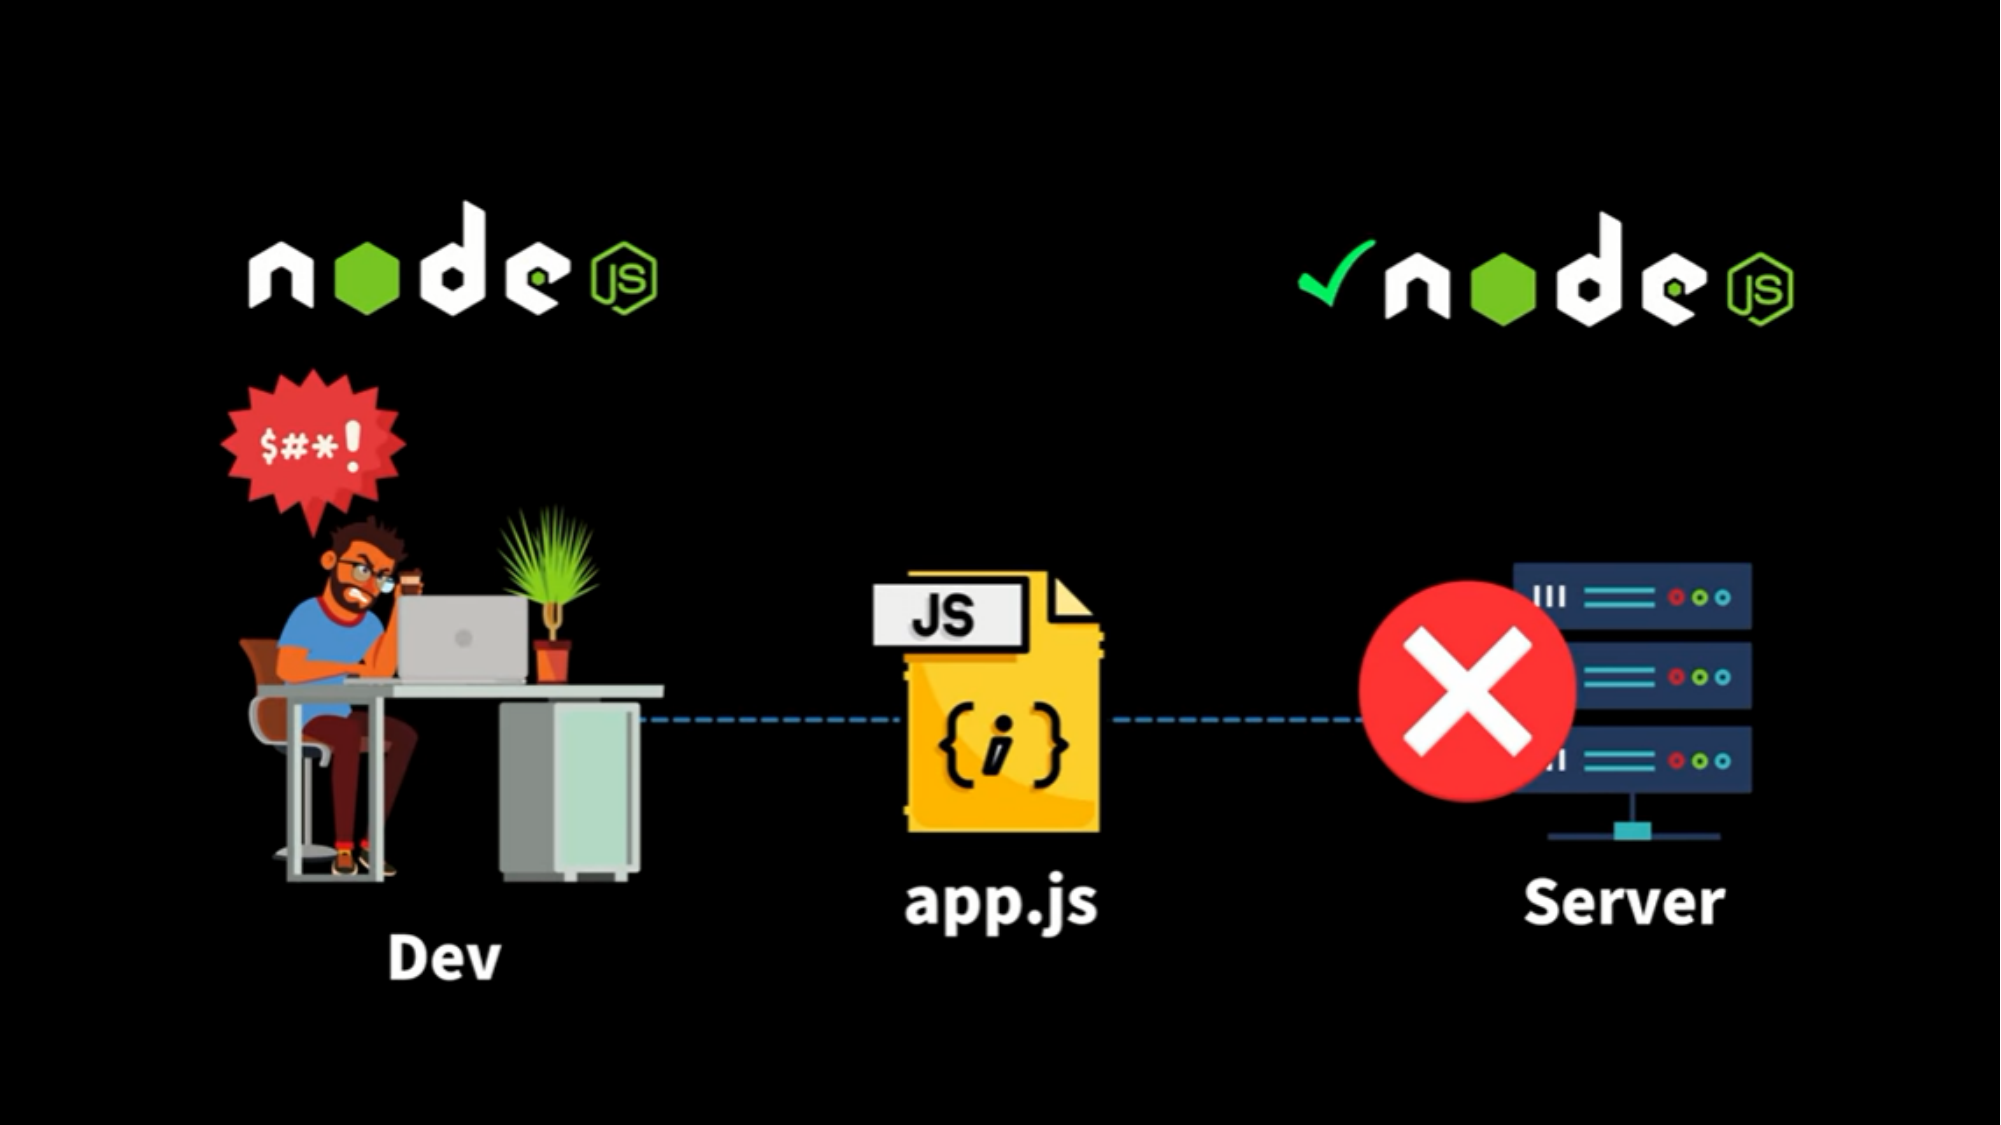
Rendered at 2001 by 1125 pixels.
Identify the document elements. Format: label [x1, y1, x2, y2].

picture [174, 151, 1826, 1061]
